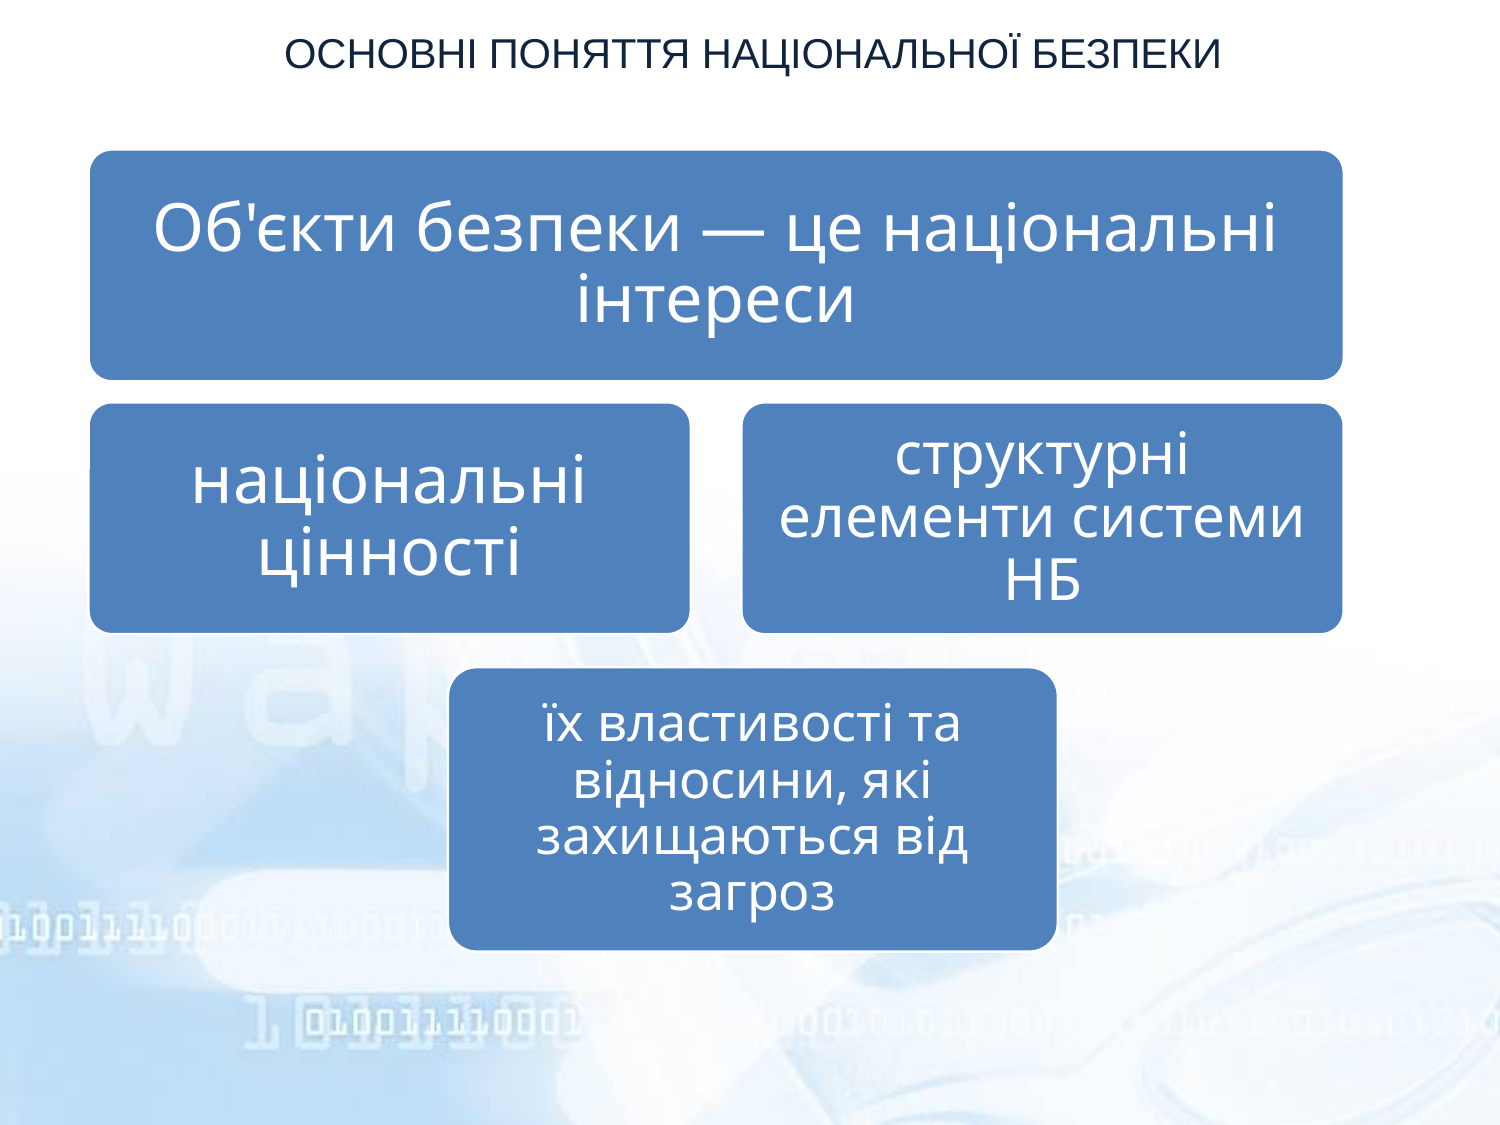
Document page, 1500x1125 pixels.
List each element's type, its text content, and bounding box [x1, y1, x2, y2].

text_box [447, 666, 1059, 952]
text_box ОСНОВНІ ПОНЯТТЯ НАЦІОНАЛЬНОЇ БЕЗПЕКИ [29, 19, 1477, 84]
picture [0, 0, 1500, 1125]
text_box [88, 149, 1345, 635]
